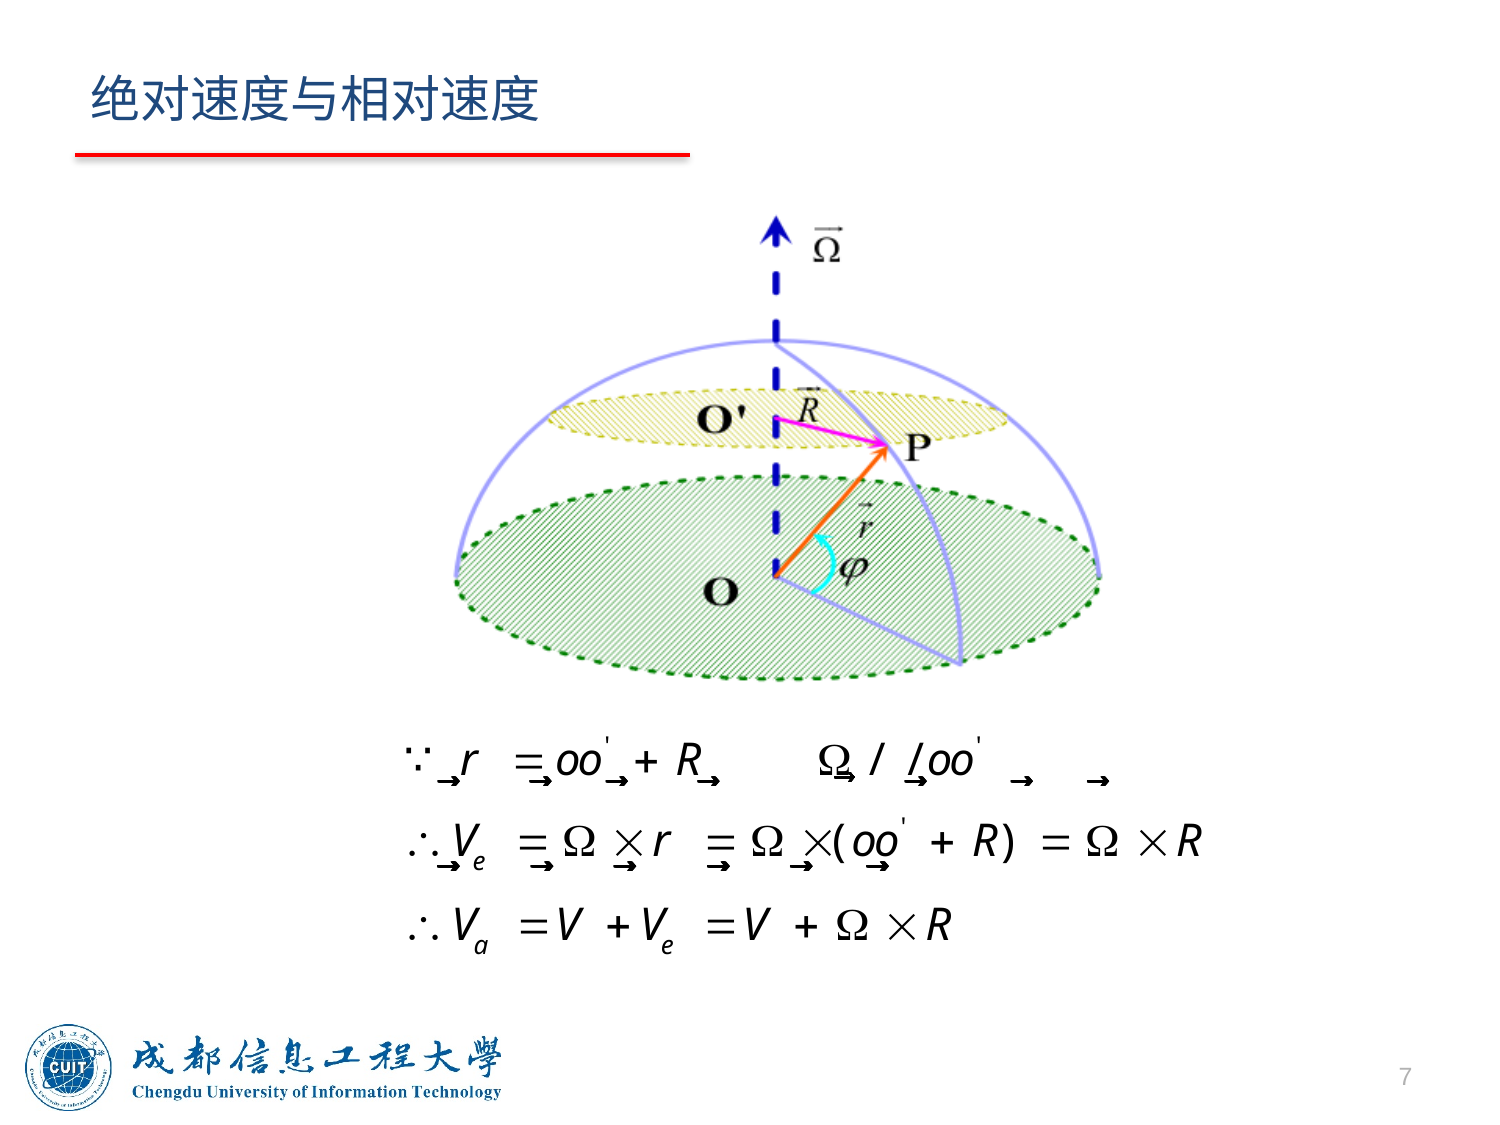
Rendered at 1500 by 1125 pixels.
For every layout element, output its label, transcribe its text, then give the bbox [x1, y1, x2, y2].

title 绝对速度与相对速度 [75, 45, 1425, 150]
picture [416, 201, 1124, 701]
slide_number 7 [1277, 1045, 1428, 1106]
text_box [404, 712, 1215, 966]
picture [25, 1024, 501, 1111]
